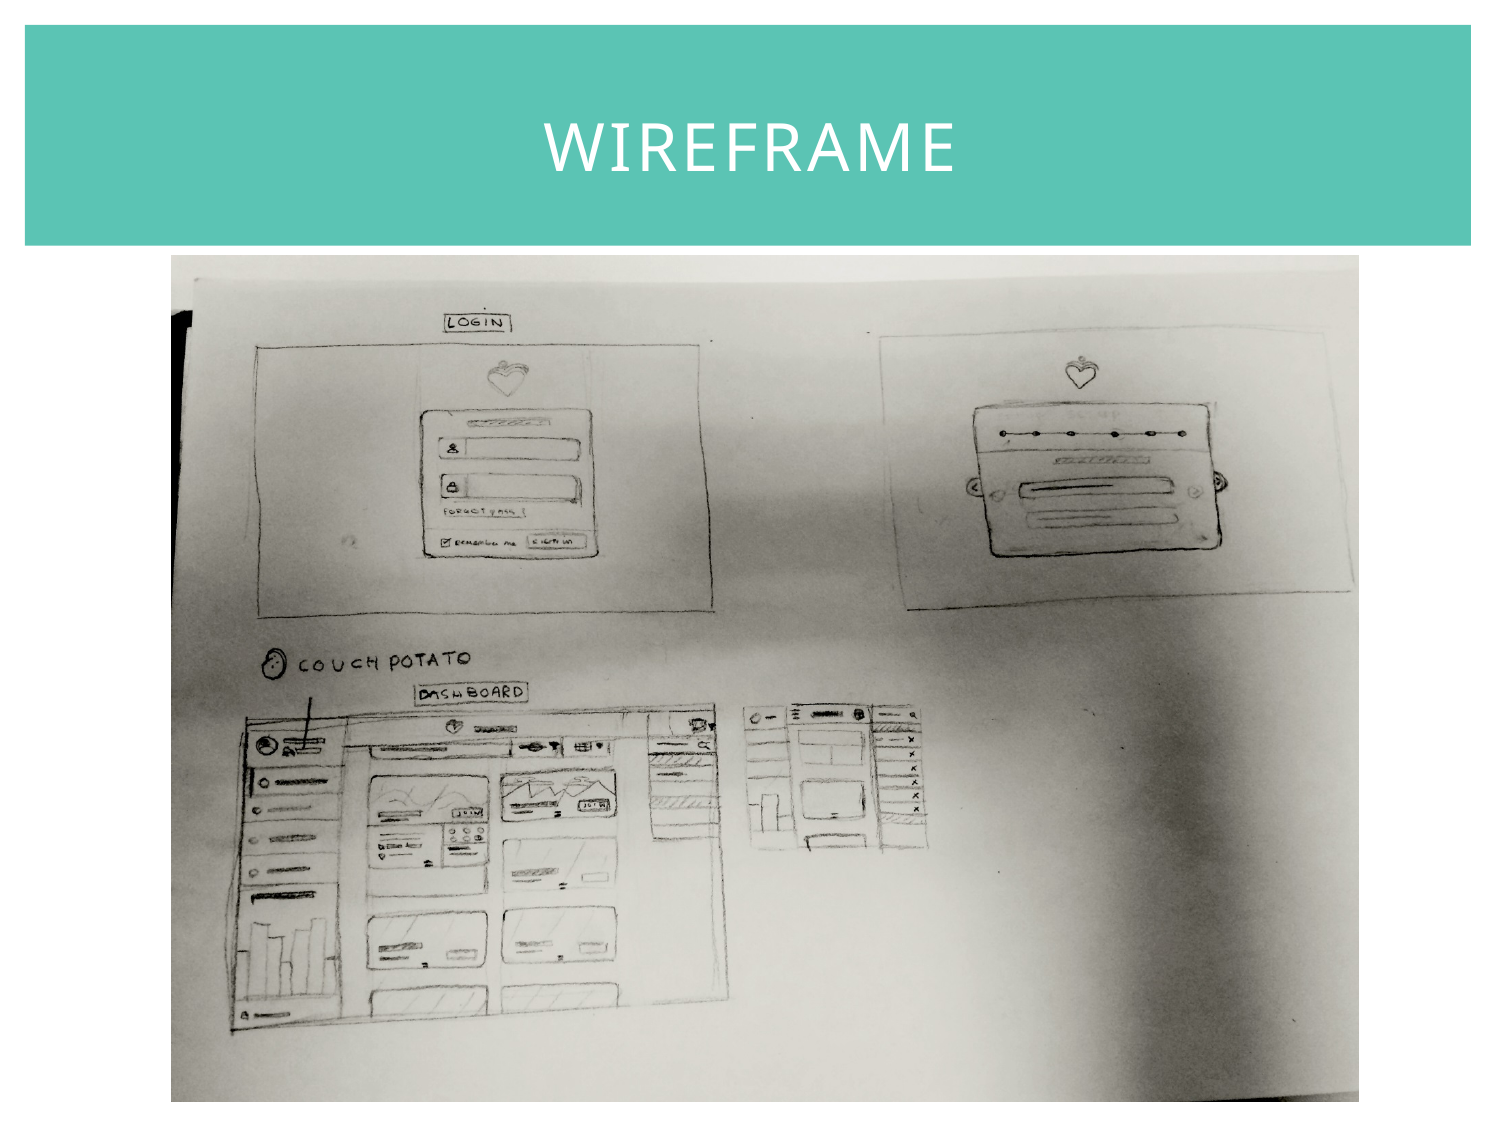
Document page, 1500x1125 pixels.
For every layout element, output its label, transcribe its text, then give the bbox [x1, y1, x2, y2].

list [170, 254, 1359, 1102]
title Wireframe [62, 58, 1438, 232]
